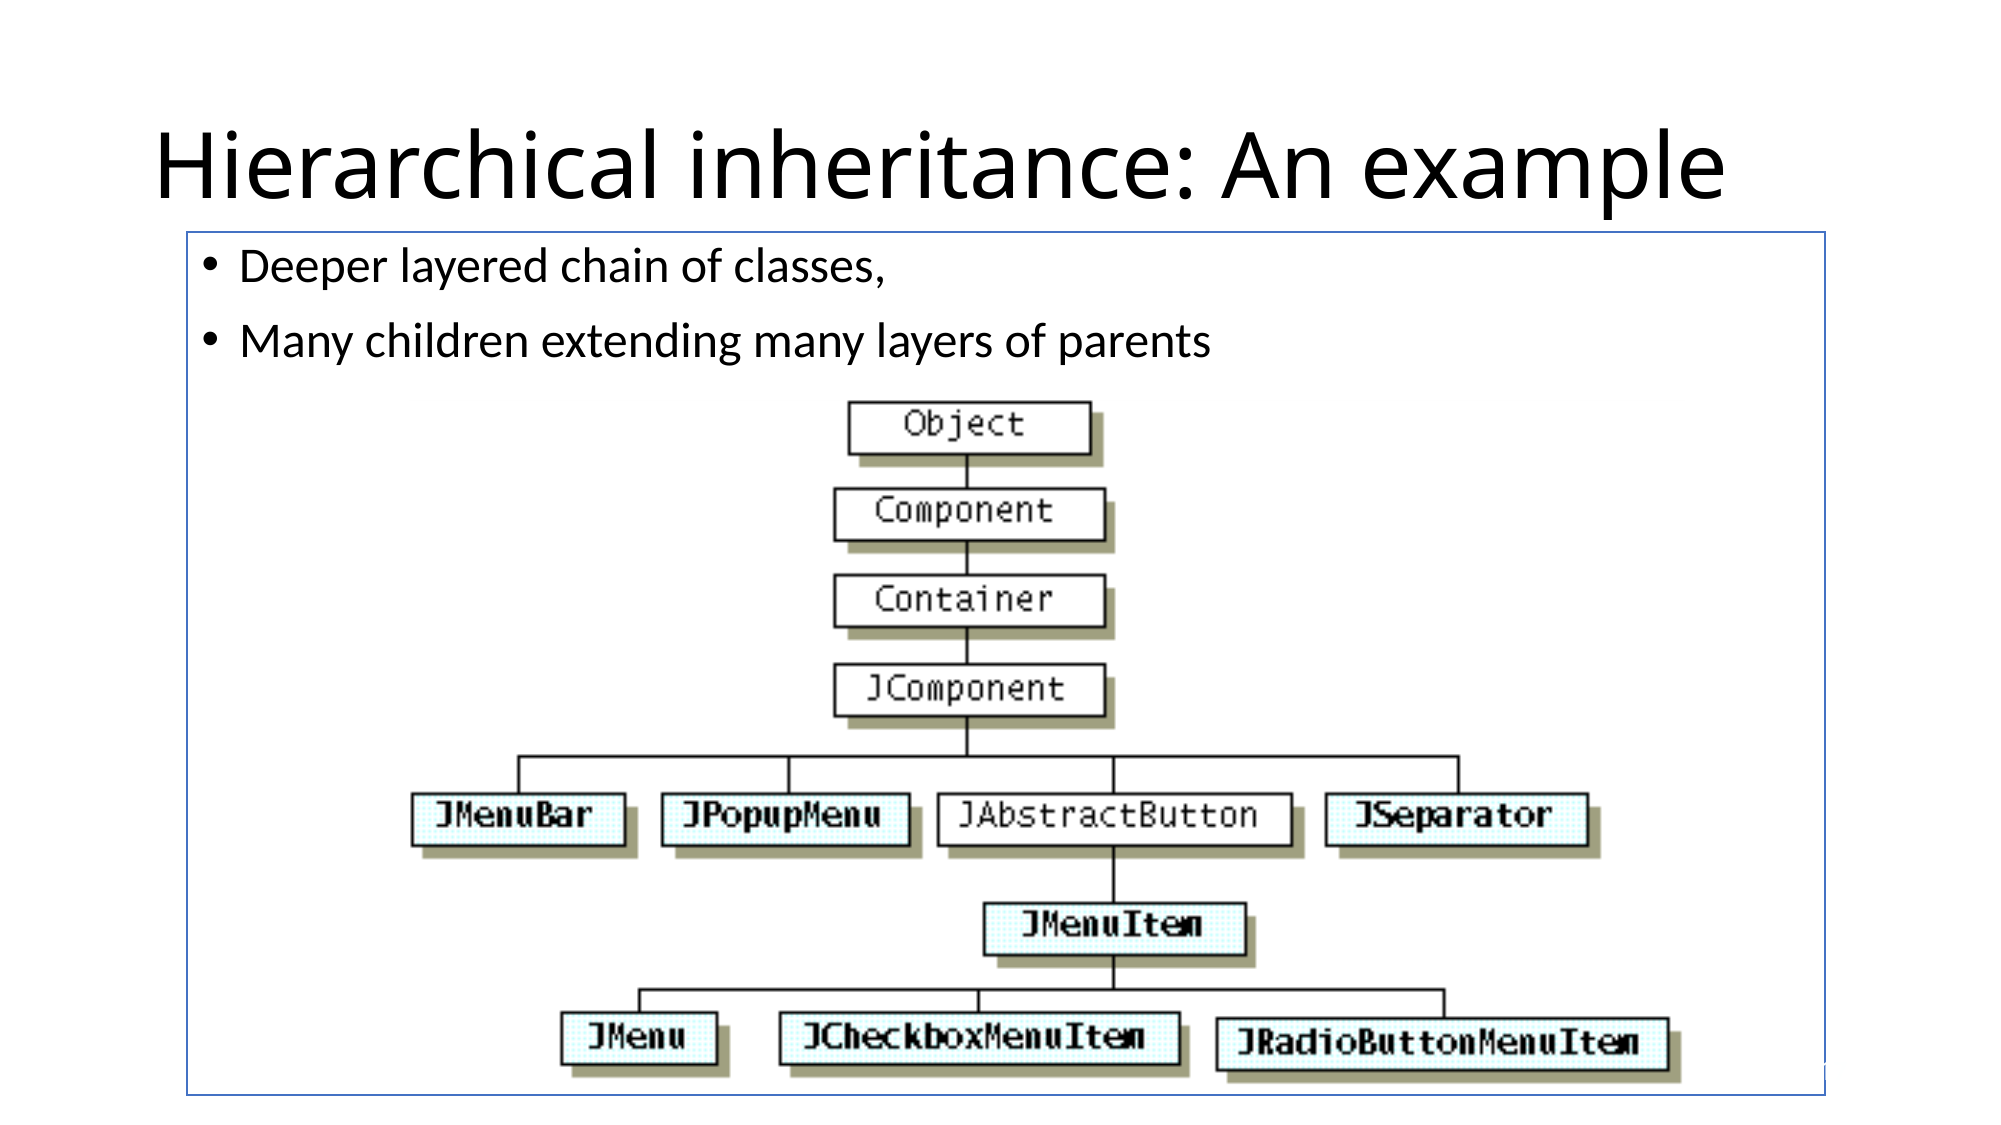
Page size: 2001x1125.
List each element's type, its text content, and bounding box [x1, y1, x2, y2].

list Deeper layered chain of classes, Many children extending many layers of parents [186, 231, 1826, 1096]
title Hierarchical inheritance: An example [137, 59, 1863, 278]
picture [409, 399, 1685, 1087]
slide_number 17 [1412, 1042, 1863, 1103]
